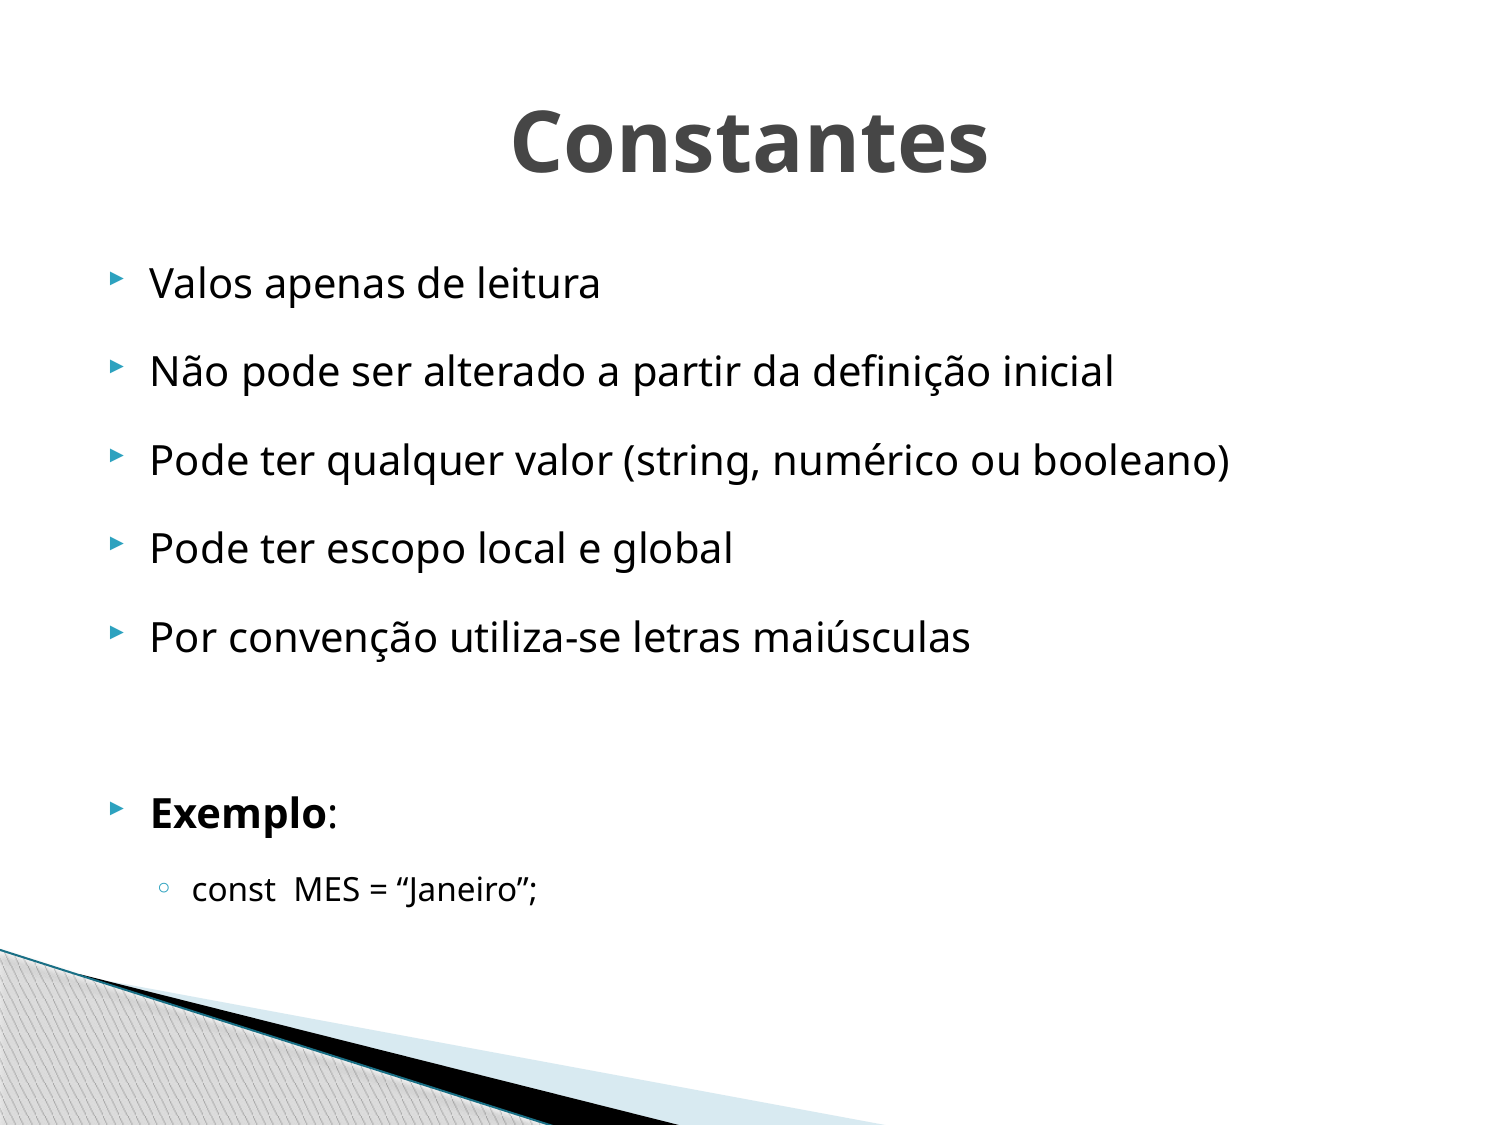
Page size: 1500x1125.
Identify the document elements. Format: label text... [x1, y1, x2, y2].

title Constantes [75, 45, 1425, 219]
list Valos apenas de leitura Não pode ser alterado a partir da definição inicial Pode ter qualquer valor (string, numérico ou booleano) Pode ter escopo local e global Por convenção utiliza-se letras maiúsculas Exemplo: const MES = “Janeiro”; [75, 219, 1425, 965]
